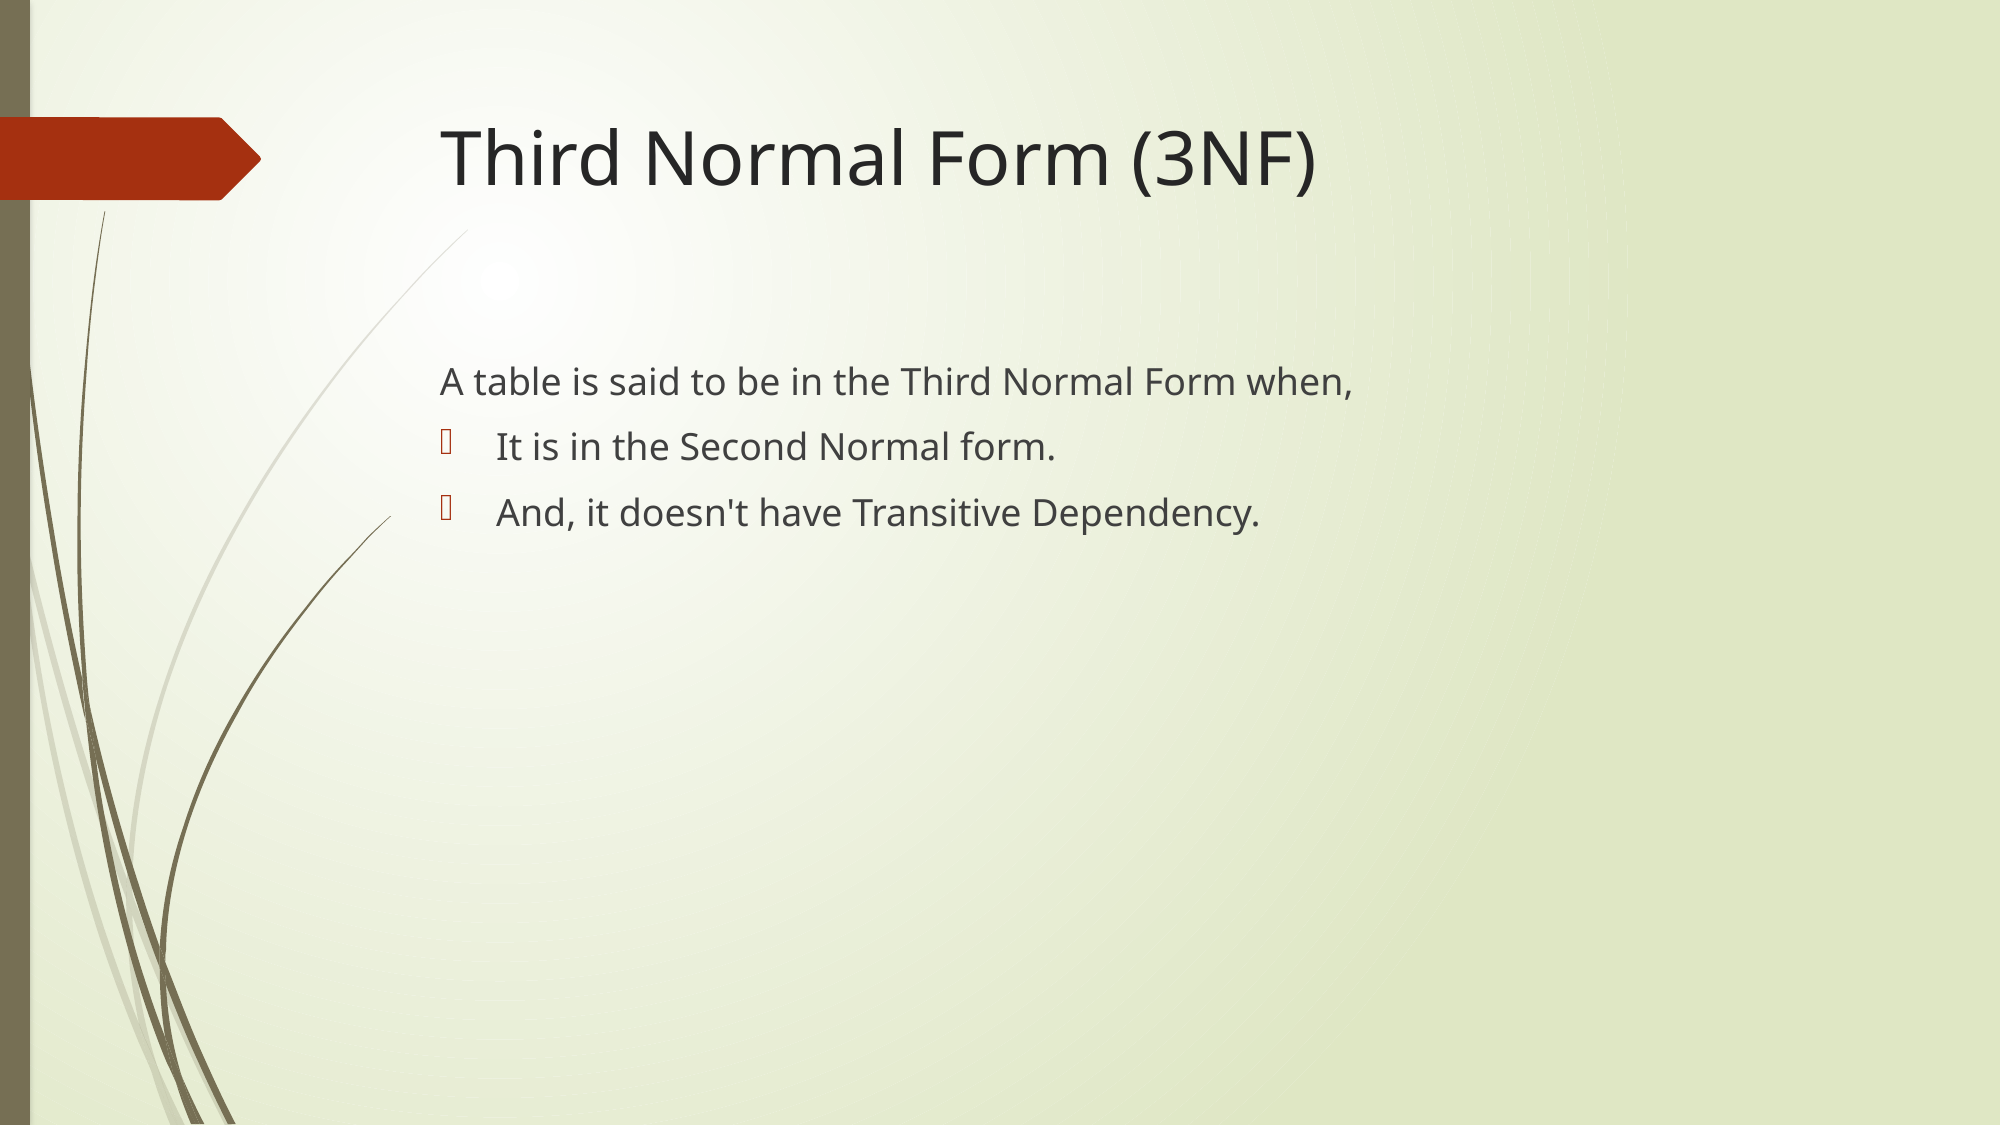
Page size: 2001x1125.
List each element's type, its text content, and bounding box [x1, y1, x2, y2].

title Third Normal Form (3NF) [425, 102, 1888, 313]
list A table is said to be in the Third Normal Form when, It is in the Second Normal form. And, it doesn't have Transitive Dependency. [424, 350, 1888, 970]
